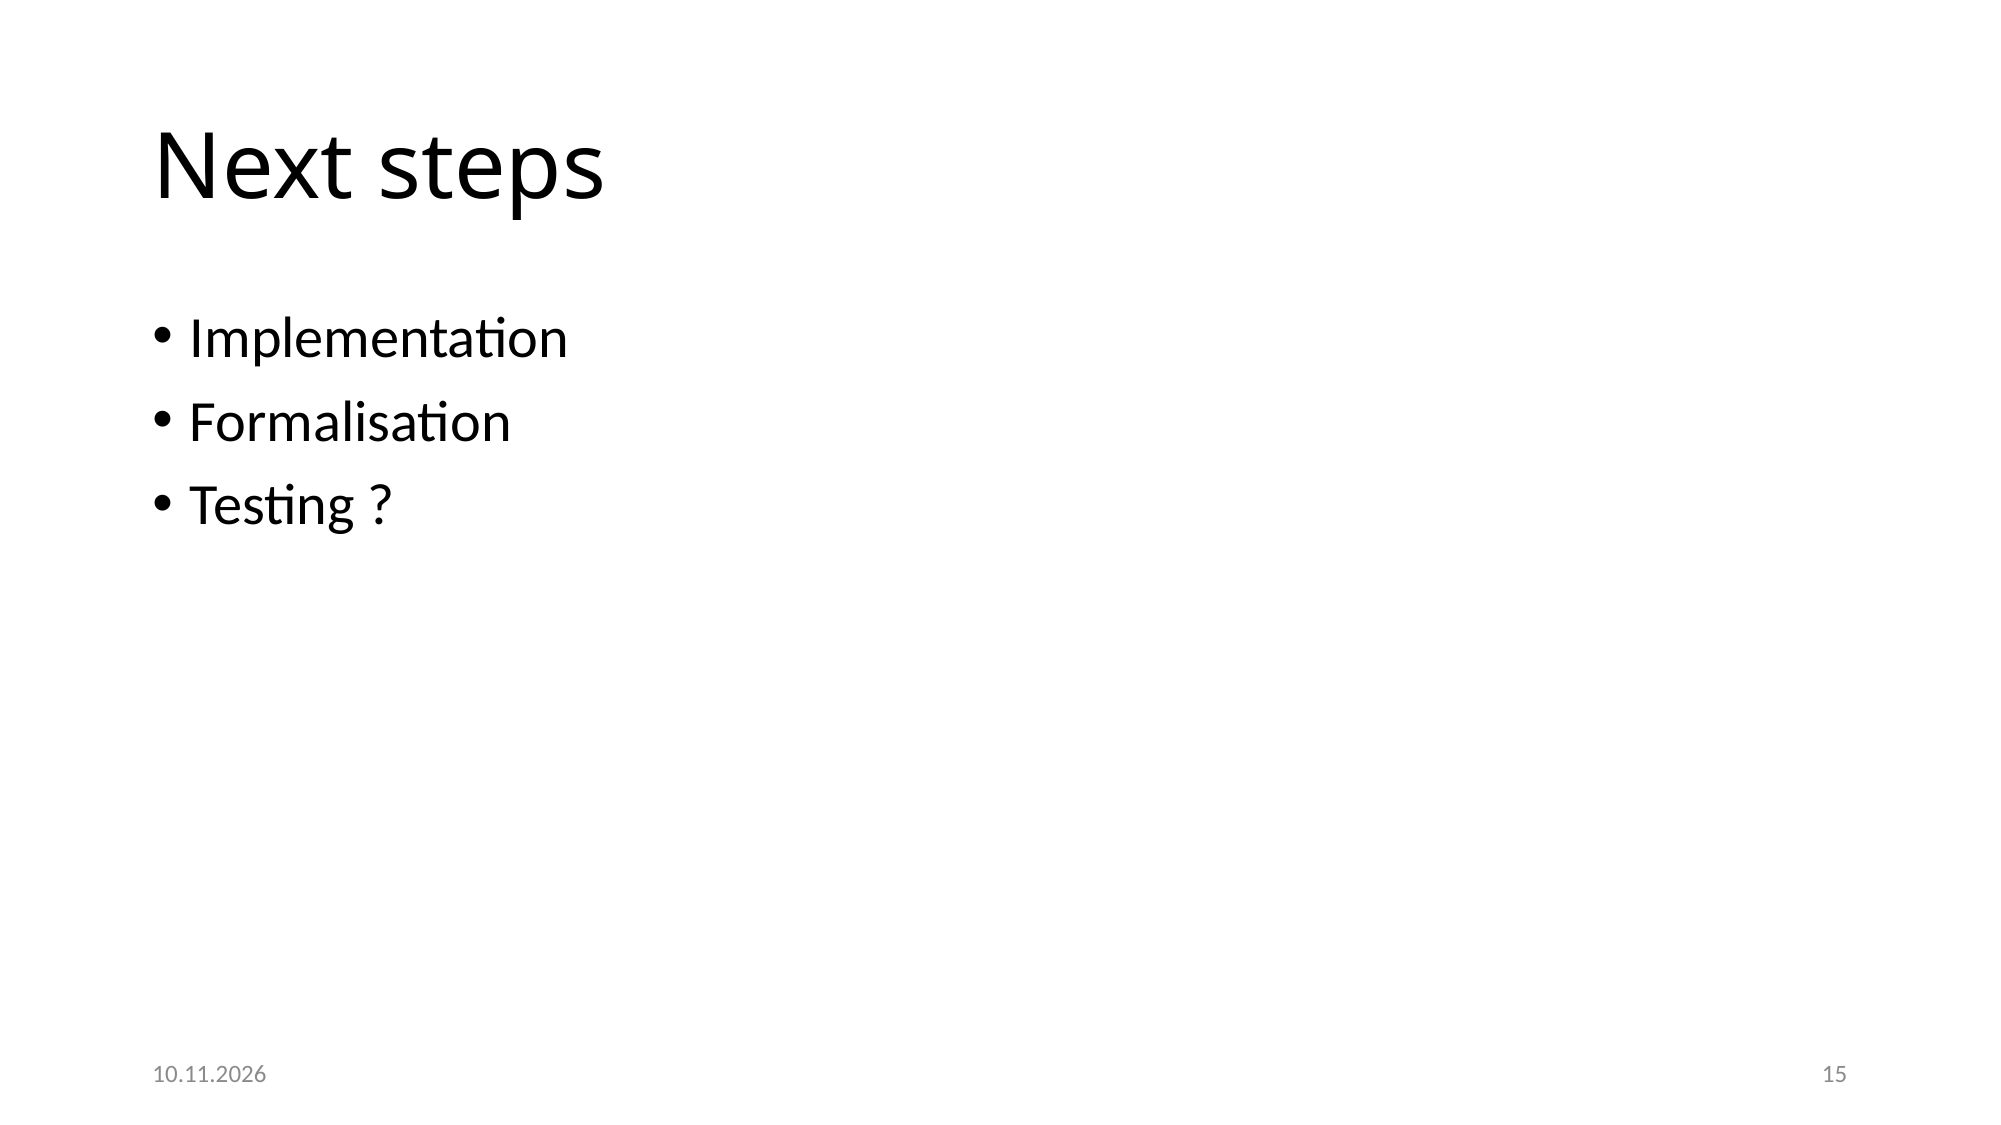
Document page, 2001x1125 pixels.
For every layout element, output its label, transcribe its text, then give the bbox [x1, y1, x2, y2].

title Next steps [137, 59, 1863, 278]
slide_number 15 [1412, 1042, 1863, 1103]
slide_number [137, 1042, 588, 1103]
list Implementation Formalisation Testing ? [137, 299, 1863, 1014]
